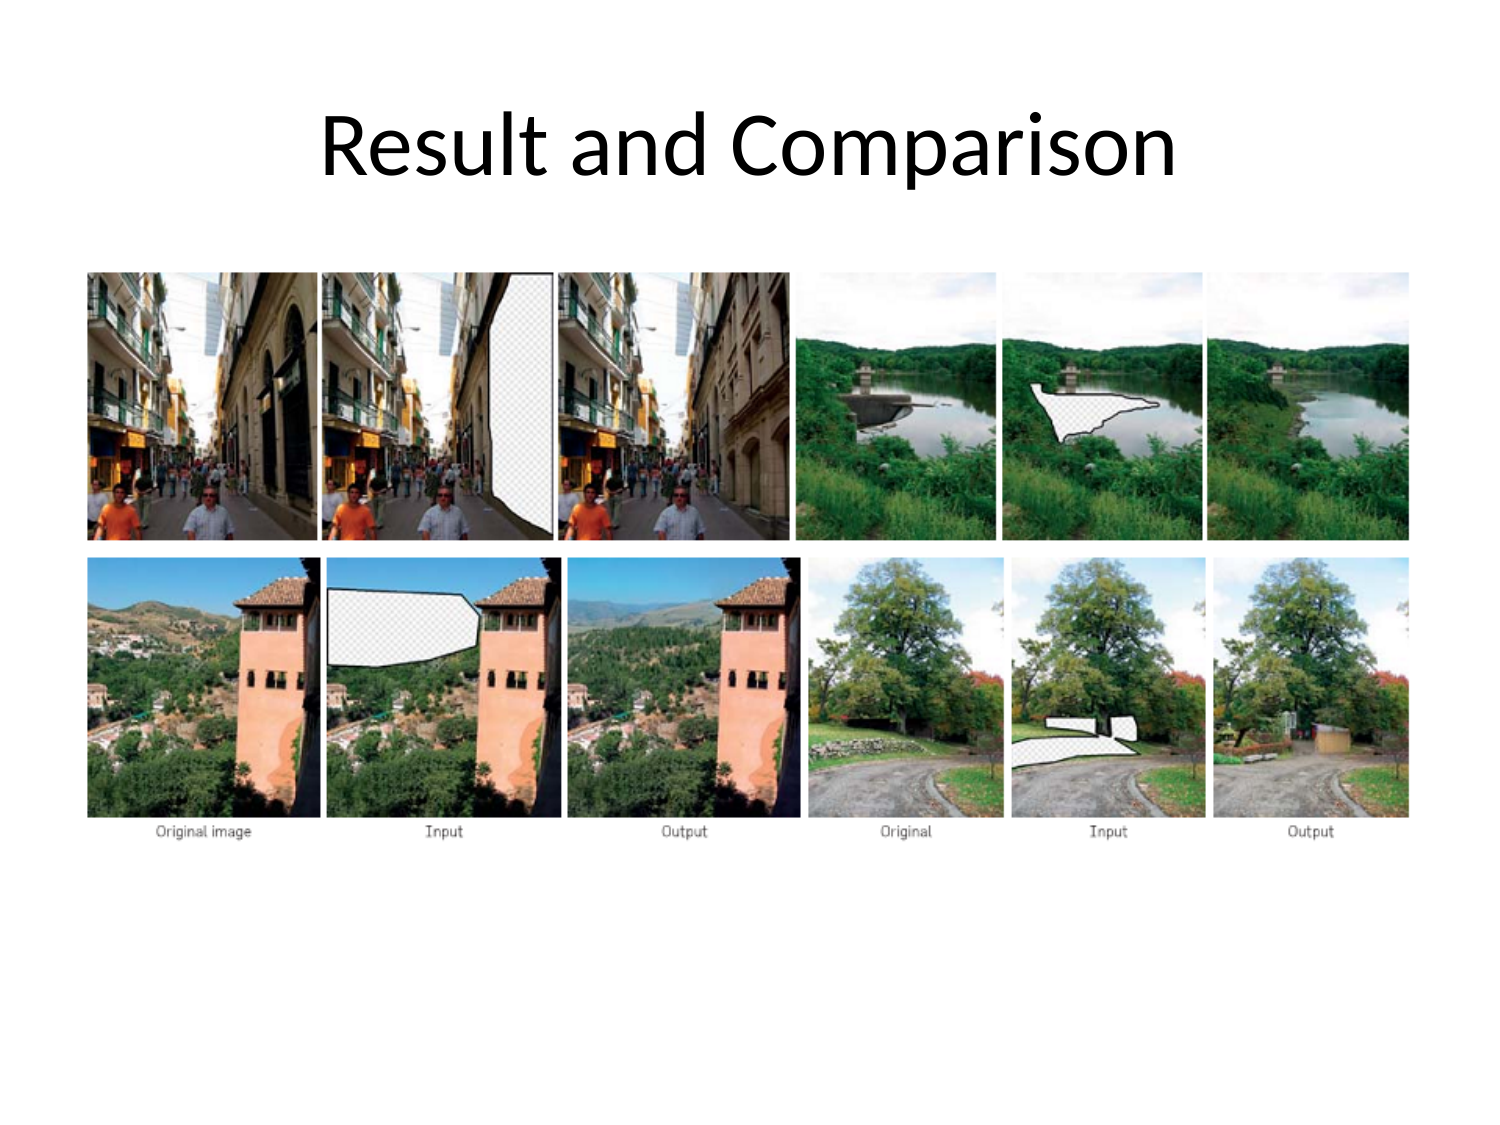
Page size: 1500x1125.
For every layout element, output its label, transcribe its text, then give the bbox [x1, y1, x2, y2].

picture [83, 268, 1417, 857]
title Result and Comparison [75, 45, 1425, 233]
